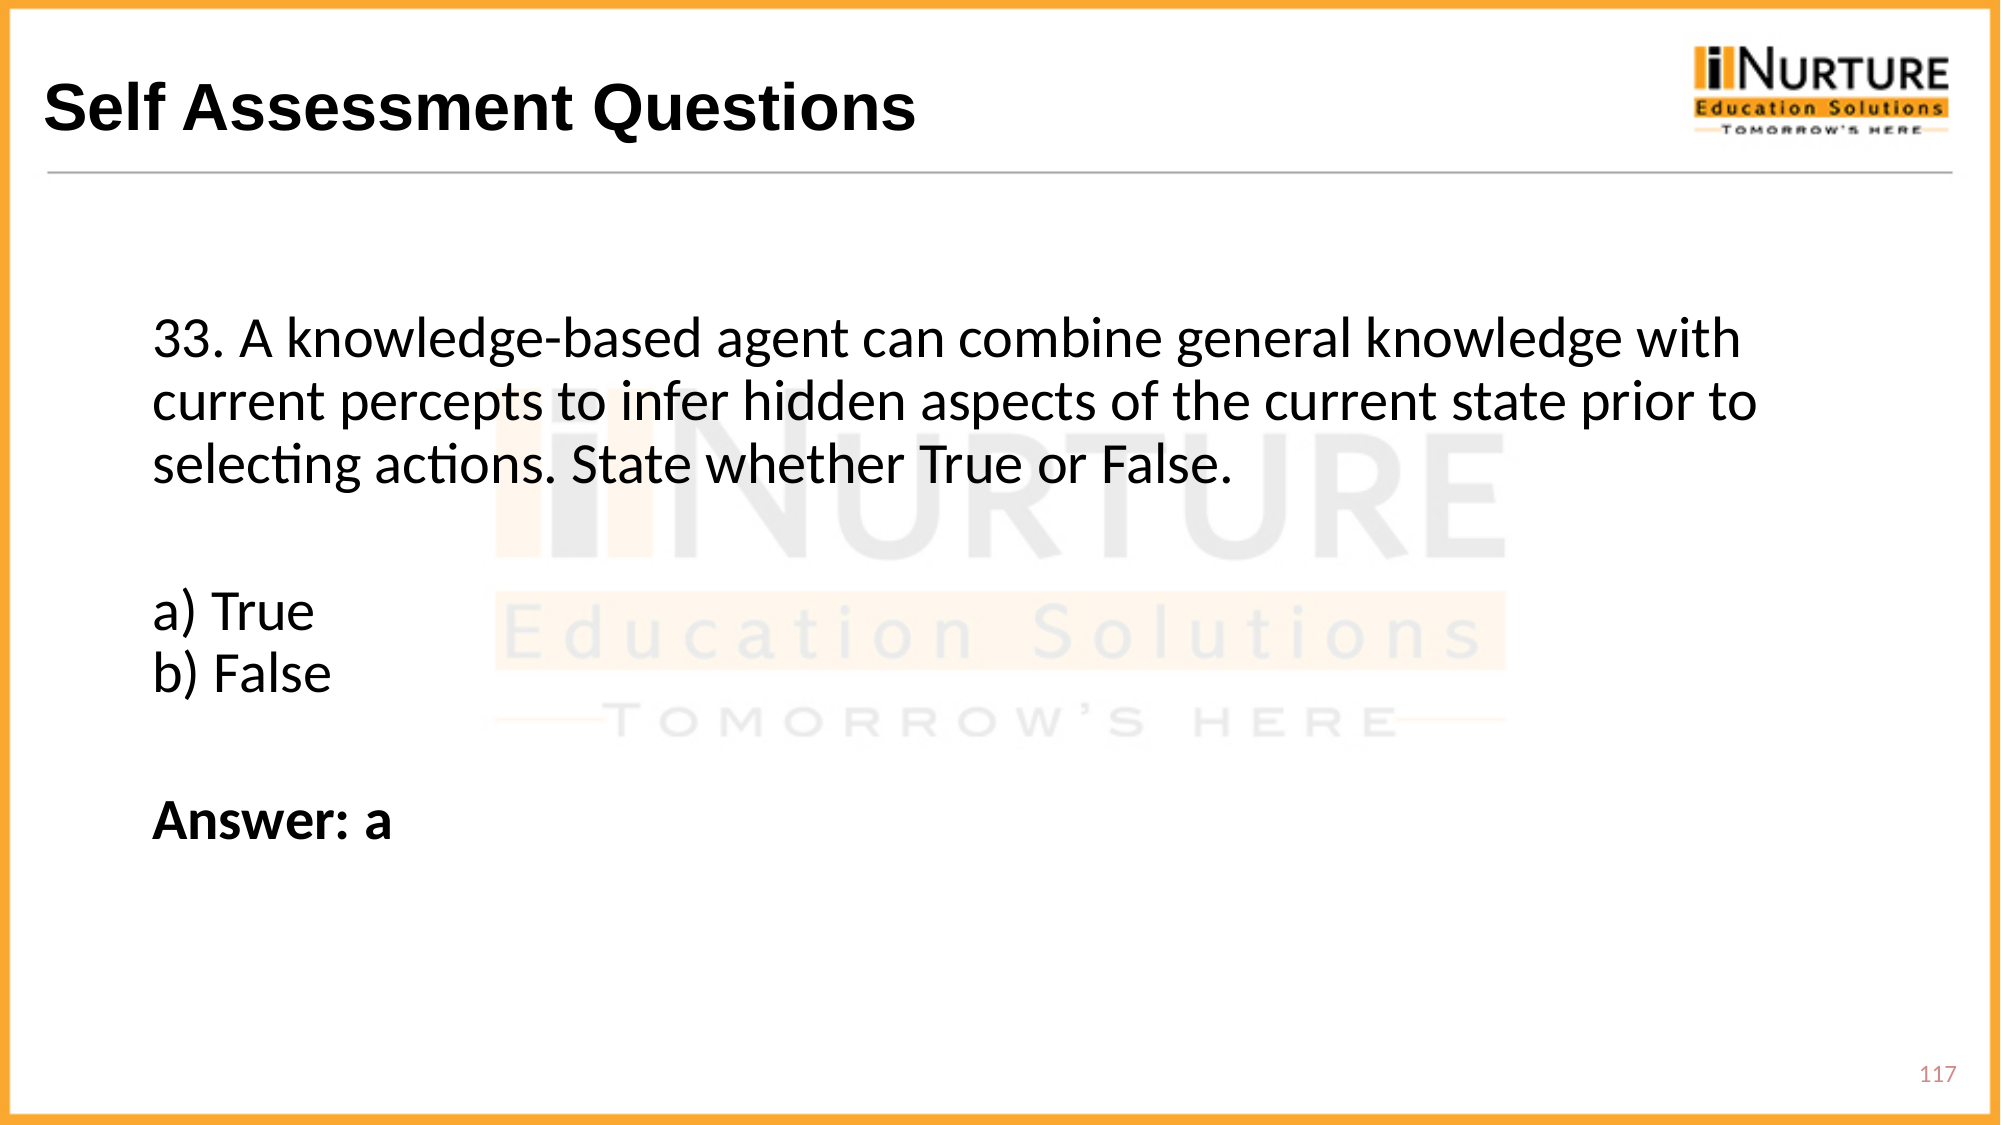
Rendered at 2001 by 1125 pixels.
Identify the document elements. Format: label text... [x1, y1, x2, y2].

title Self Assessment Questions [28, 0, 1754, 218]
picture [0, 0, 2001, 1125]
slide_number 117 [1901, 1042, 1973, 1103]
list 33. A knowledge-based agent can combine general knowledge with current percepts to infer hidden aspects of the current state prior to selecting actions. State whether True or False. a) True b) False Answer: a [137, 299, 1863, 1014]
